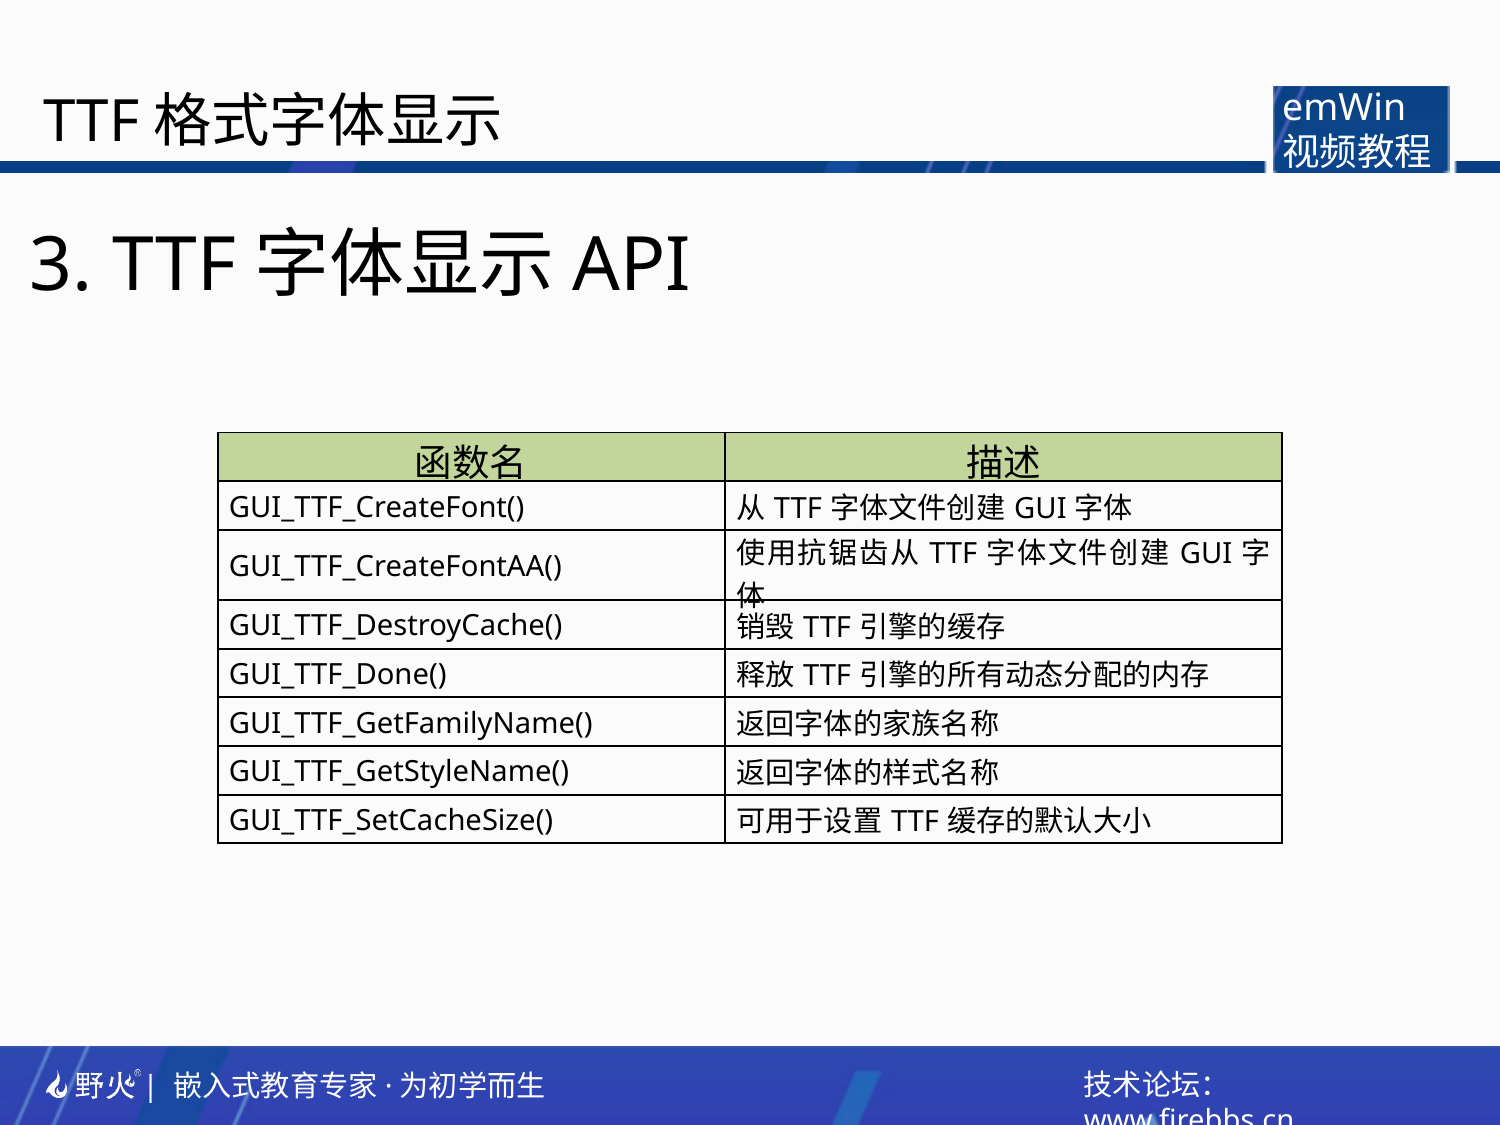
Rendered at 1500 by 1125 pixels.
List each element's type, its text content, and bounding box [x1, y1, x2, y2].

table_cell 释放TTF引擎的所有动态分配的内存 [726, 650, 1281, 696]
picture [1103, 1115, 1109, 1125]
picture [1227, 1116, 1236, 1125]
table_cell GUI_TTF_CreateFontAA() [219, 531, 724, 599]
table_header 函数名 [219, 433, 724, 480]
picture [0, 1046, 1500, 1125]
picture [1281, 1116, 1289, 1125]
picture [1126, 1115, 1132, 1125]
table_cell GUI_TTF_CreateFont() [219, 482, 724, 529]
table_cell GUI_TTF_Done() [219, 650, 724, 696]
table_cell GUI_TTF_SetCacheSize() [219, 796, 724, 842]
text_box 3. TTF字体显示API [15, 207, 707, 313]
picture [1092, 1117, 1097, 1125]
table_cell 使用抗锯齿从TTF字体文件创建GUI字体 [726, 531, 1281, 599]
table_header 描述 [726, 433, 1281, 480]
table_cell GUI_TTF_GetFamilyName() [219, 698, 724, 745]
table_cell 返回字体的家族名称 [726, 698, 1281, 745]
table_cell GUI_TTF_GetStyleName() [219, 747, 724, 794]
picture [1460, 161, 1500, 173]
text_box TTF格式字体显示 [28, 75, 518, 161]
picture [1138, 1117, 1143, 1125]
table_cell GUI_TTF_DestroyCache() [219, 601, 724, 648]
table_cell 可用于设置TTF缓存的默认大小 [726, 796, 1281, 842]
table_cell 返回字体的样式名称 [726, 747, 1281, 794]
picture [1209, 1116, 1218, 1125]
table_cell 销毁TTF引擎的缓存 [726, 601, 1281, 648]
picture [1192, 1116, 1200, 1121]
text_box emWin 视频教程 [1267, 75, 1460, 181]
table_cell 从TTF字体文件创建GUI字体 [726, 482, 1281, 529]
picture [1115, 1117, 1120, 1125]
picture [0, 161, 1267, 173]
